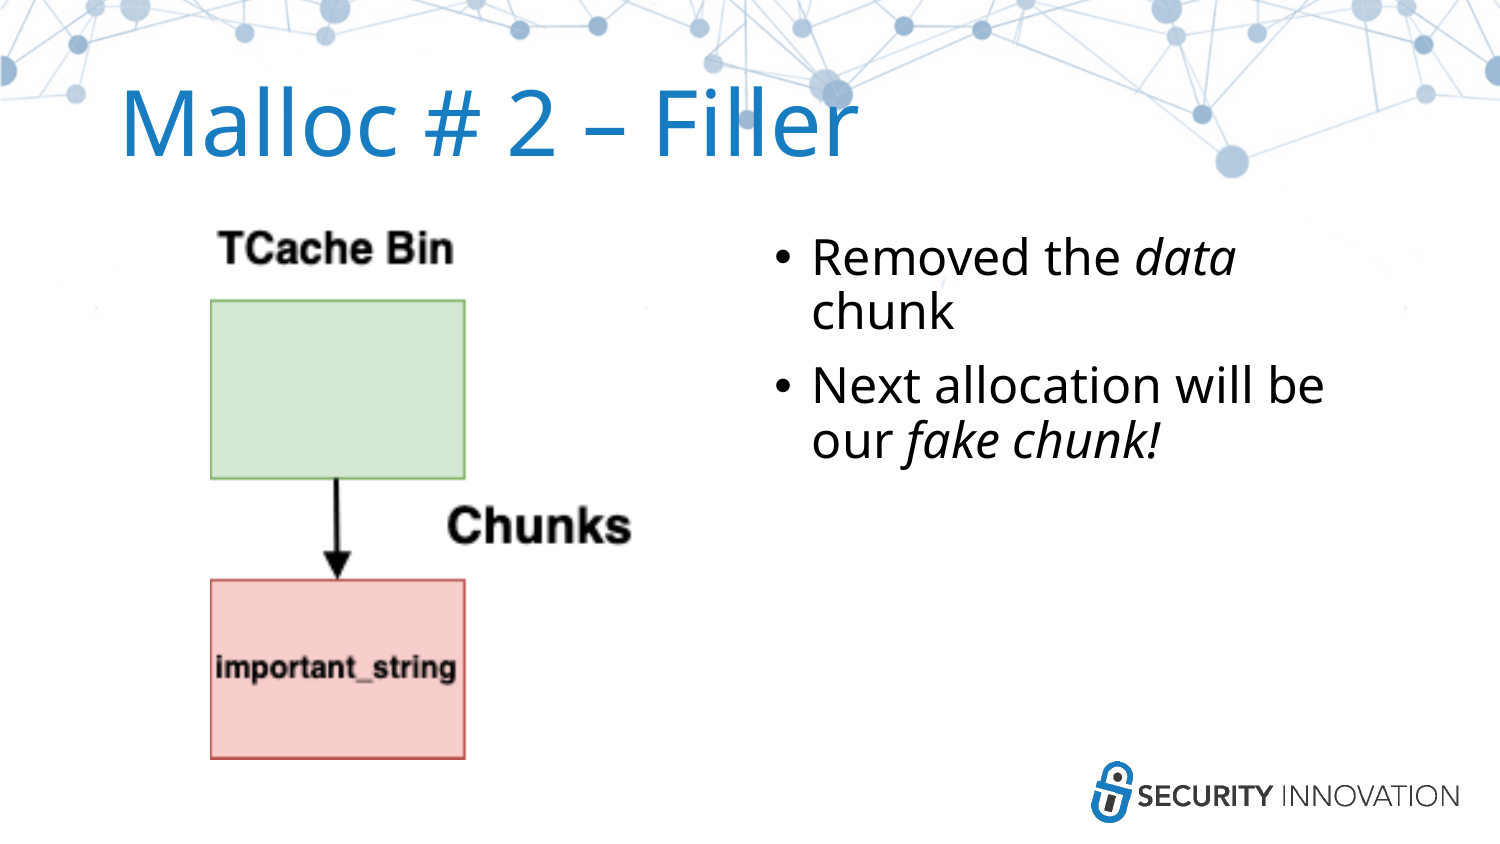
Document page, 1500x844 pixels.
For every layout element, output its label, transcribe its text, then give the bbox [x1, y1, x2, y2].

picture [1091, 761, 1461, 823]
picture [0, 0, 1500, 344]
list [209, 224, 634, 760]
title Malloc # 2 – Filler [103, 44, 1397, 208]
list Removed the data chunk Next allocation will be our fake chunk! [759, 224, 1397, 760]
